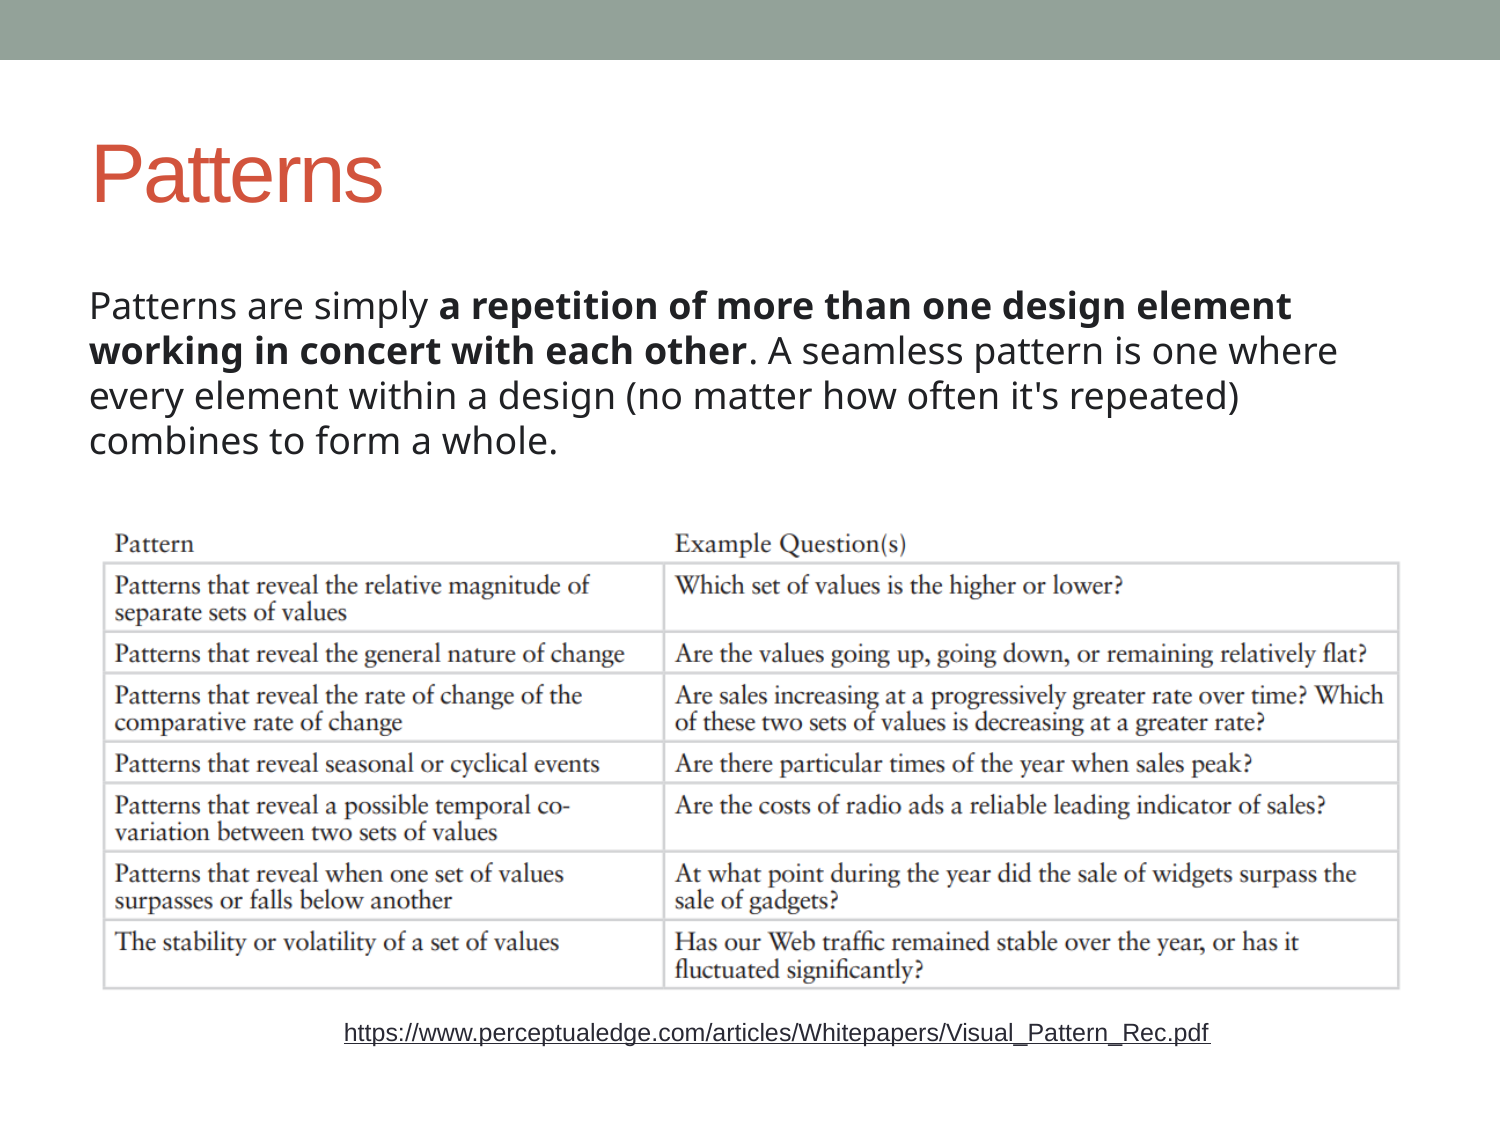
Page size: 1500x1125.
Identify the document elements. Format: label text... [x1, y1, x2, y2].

picture [73, 508, 1427, 1010]
text_box Patterns are simply a repetition of more than one design element working in concert with each other. A seamless pattern is one where every element within a design (no matter how often it's repeated) combines to form a whole. [73, 274, 1424, 470]
text_box https://www.perceptualedge.com/articles/Whitepapers/Visual_Pattern_Rec.pdf [73, 1009, 1488, 1054]
title Patterns [75, 87, 1425, 250]
